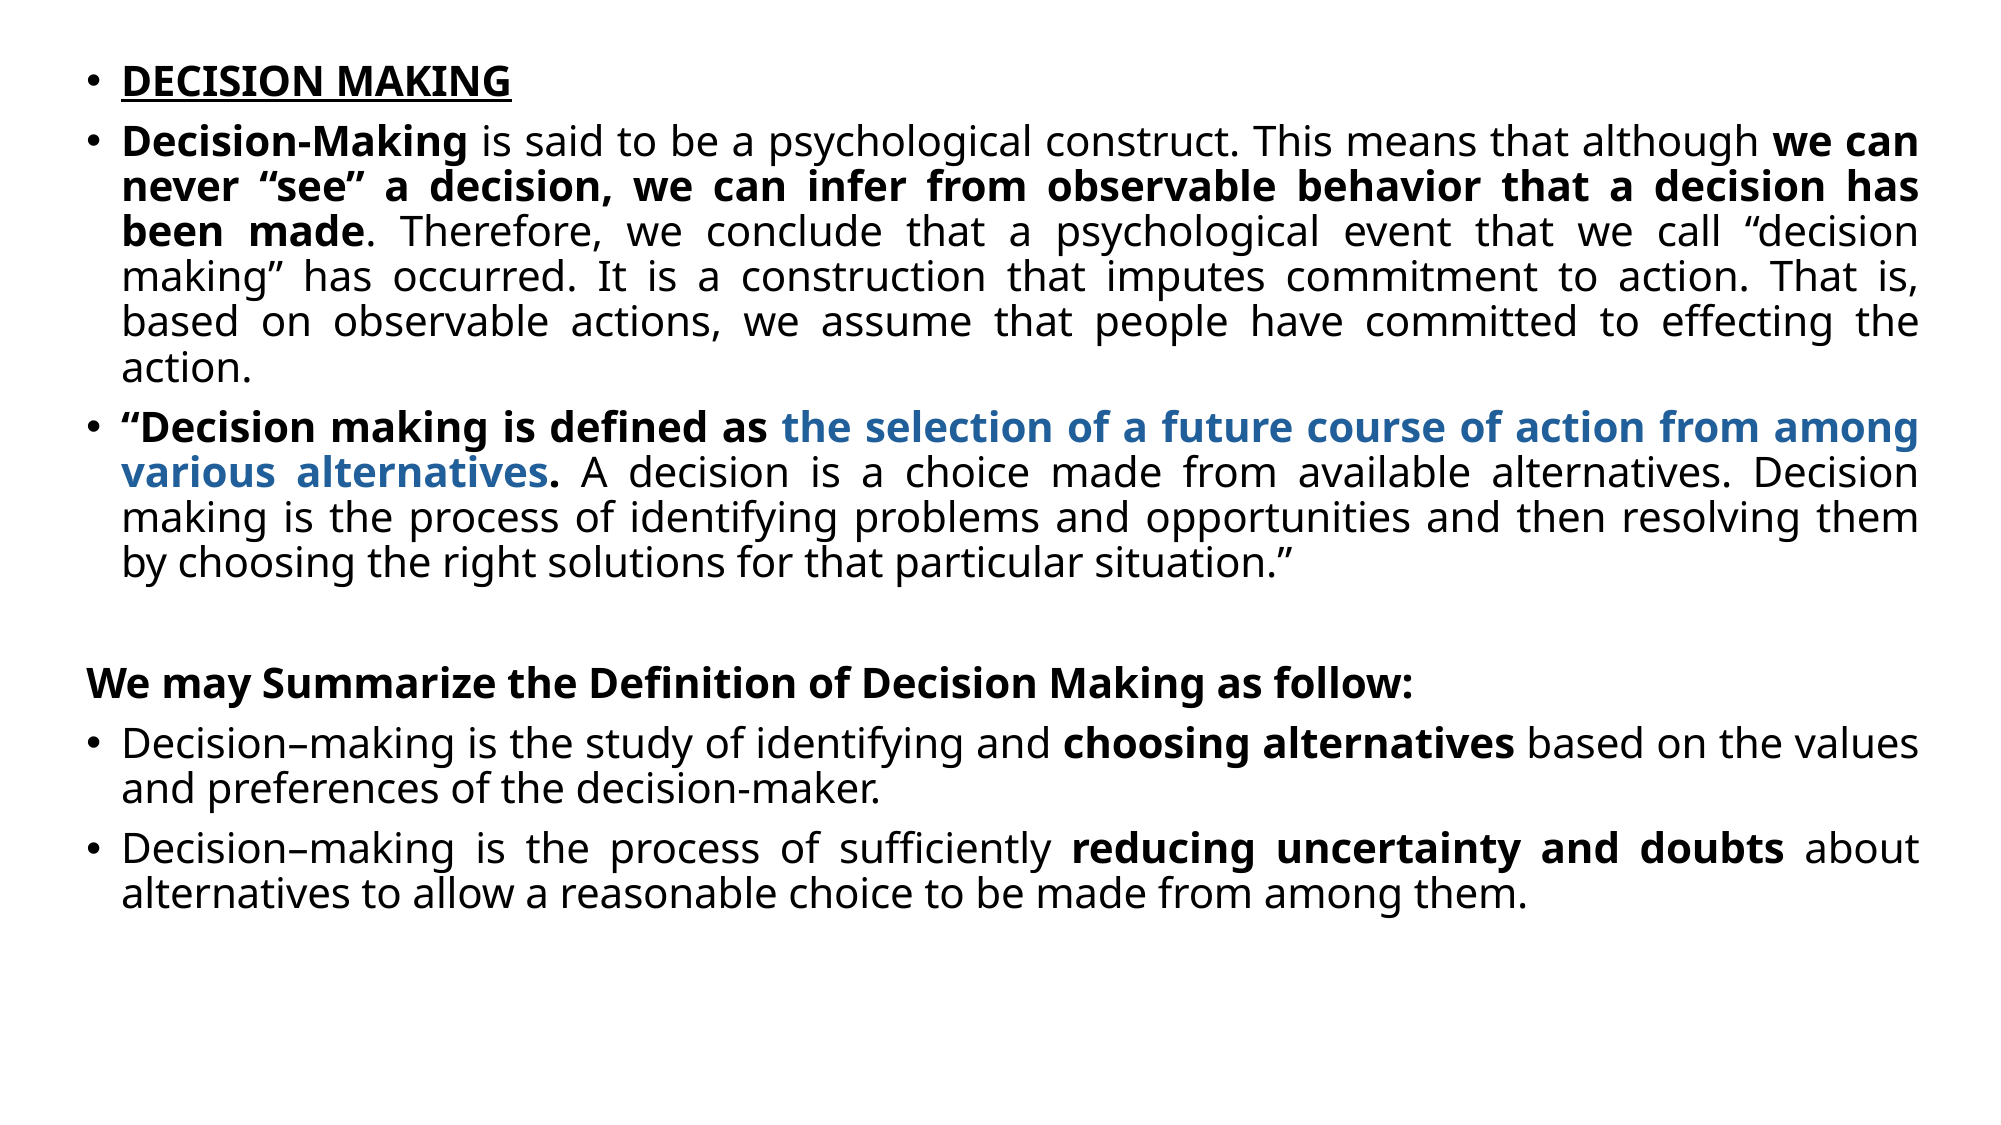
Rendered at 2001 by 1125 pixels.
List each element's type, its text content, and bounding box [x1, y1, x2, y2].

list DECISION MAKING Decision-Making is said to be a psychological construct. This means that although we can never “see” a decision, we can infer from observable behavior that a decision has been made. Therefore, we conclude that a psychological event that we call “decision making” has occurred. It is a construction that imputes commitment to action. That is, based on observable actions, we assume that people have committed to effecting the action. “Decision making is defined as the selection of a future course of action from among various alternatives. A decision is a choice made from available alternatives. Decision making is the process of identifying problems and opportunities and then resolving them by choosing the right solutions for that particular situation.” We may Summarize the Definition of Decision Making as follow: Decision–making is the study of identifying and choosing alternatives based on the values and preferences of the decision-maker. Decision–making is the process of sufficiently reducing uncertainty and doubts about alternatives to allow a reasonable choice to be made from among them. [71, 52, 1935, 936]
